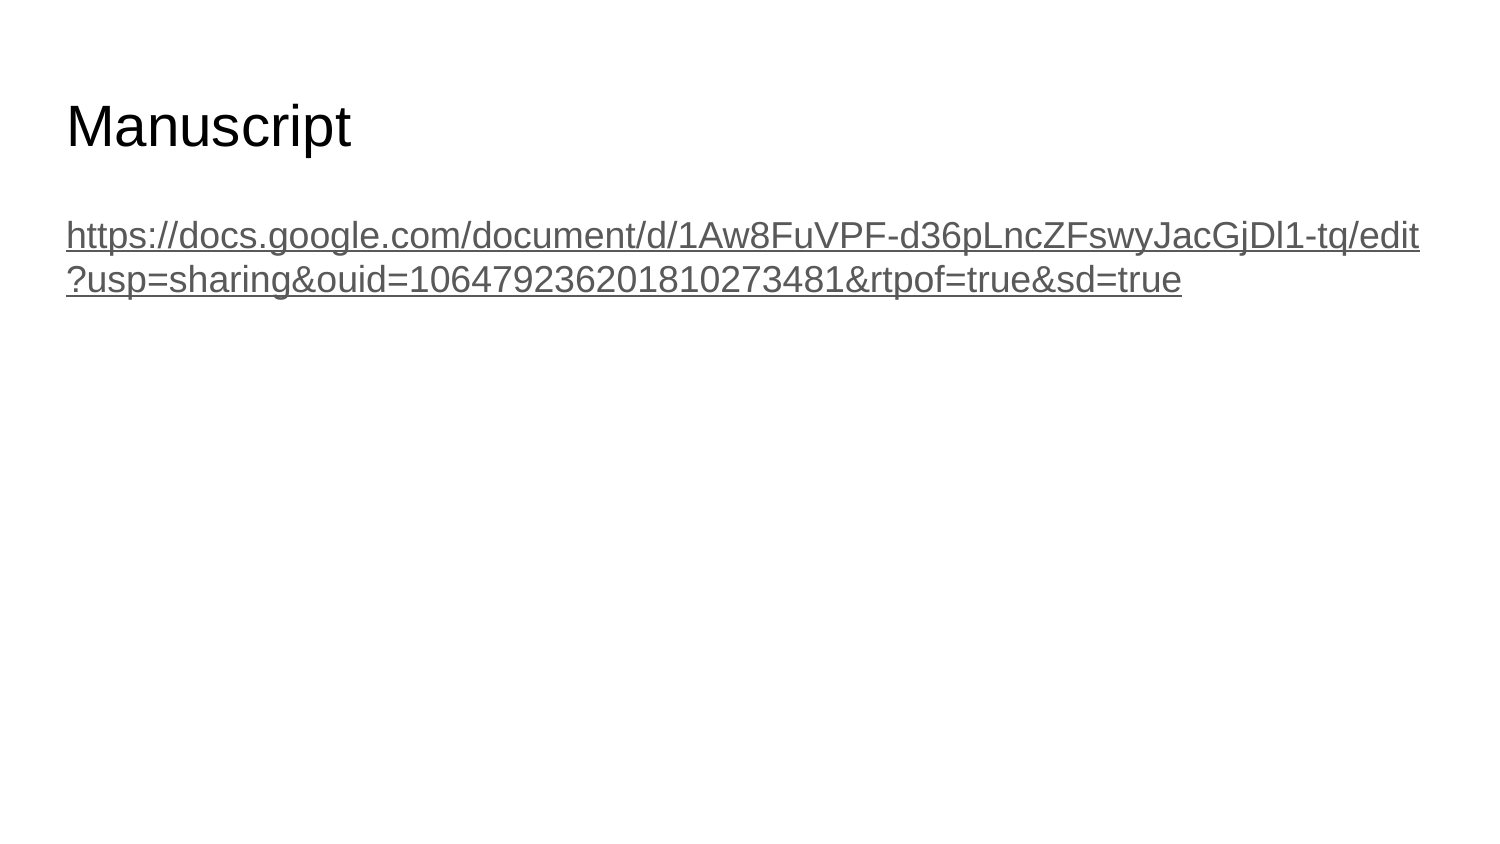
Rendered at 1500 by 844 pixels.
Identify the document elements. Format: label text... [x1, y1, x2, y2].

list https://docs.google.com/document/d/1Aw8FuVPF-d36pLncZFswyJacGjDl1-tq/edit?usp=sharing&ouid=106479236201810273481&rtpof=true&sd=true [51, 189, 1449, 750]
title Manuscript [51, 72, 1449, 167]
